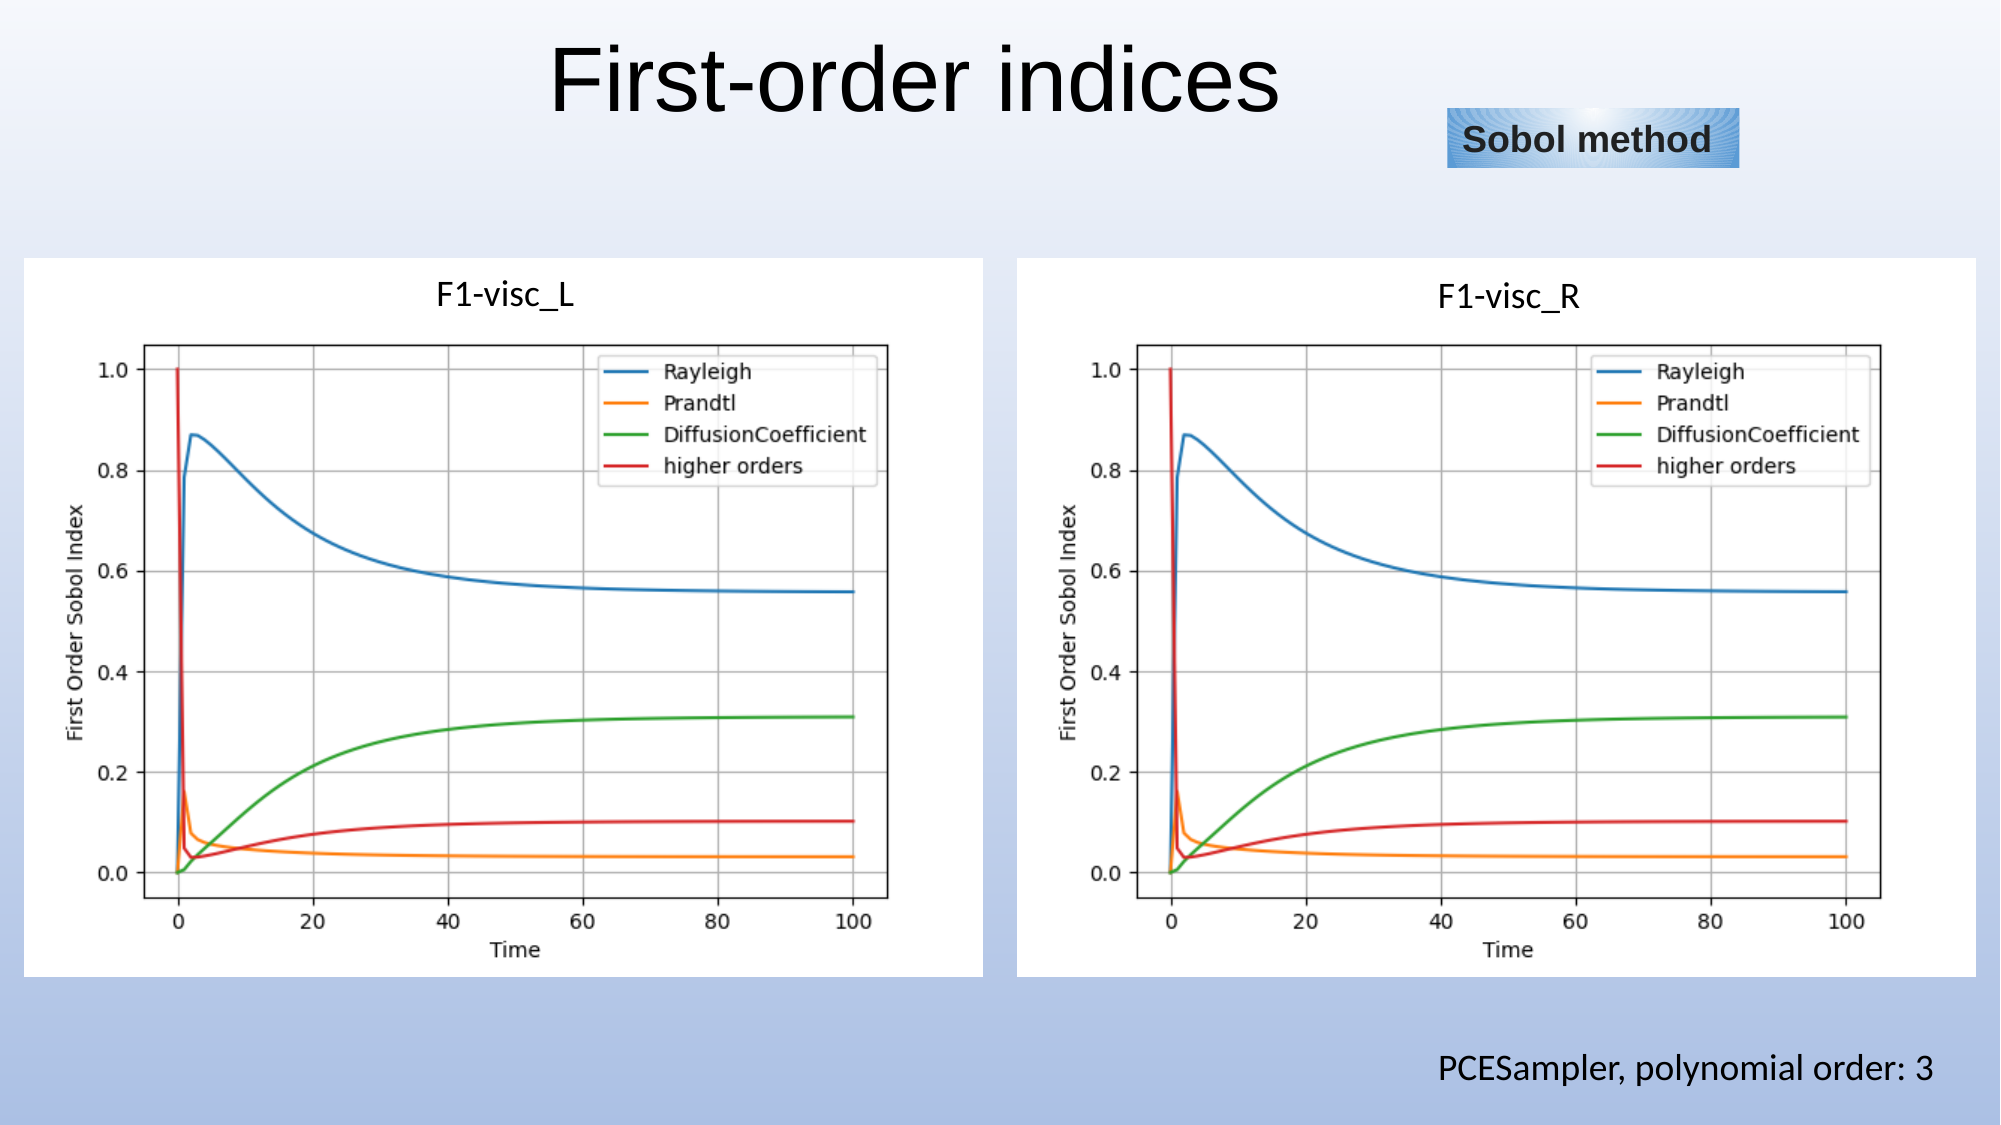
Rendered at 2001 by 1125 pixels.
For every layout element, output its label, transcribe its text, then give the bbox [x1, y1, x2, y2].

picture [1017, 258, 1976, 977]
picture [24, 258, 983, 977]
text_box PCESampler, polynomial order: 3 [1423, 1035, 1976, 1096]
text_box First-order indices [533, 12, 1381, 137]
text_box Sobol method [1447, 108, 1740, 168]
